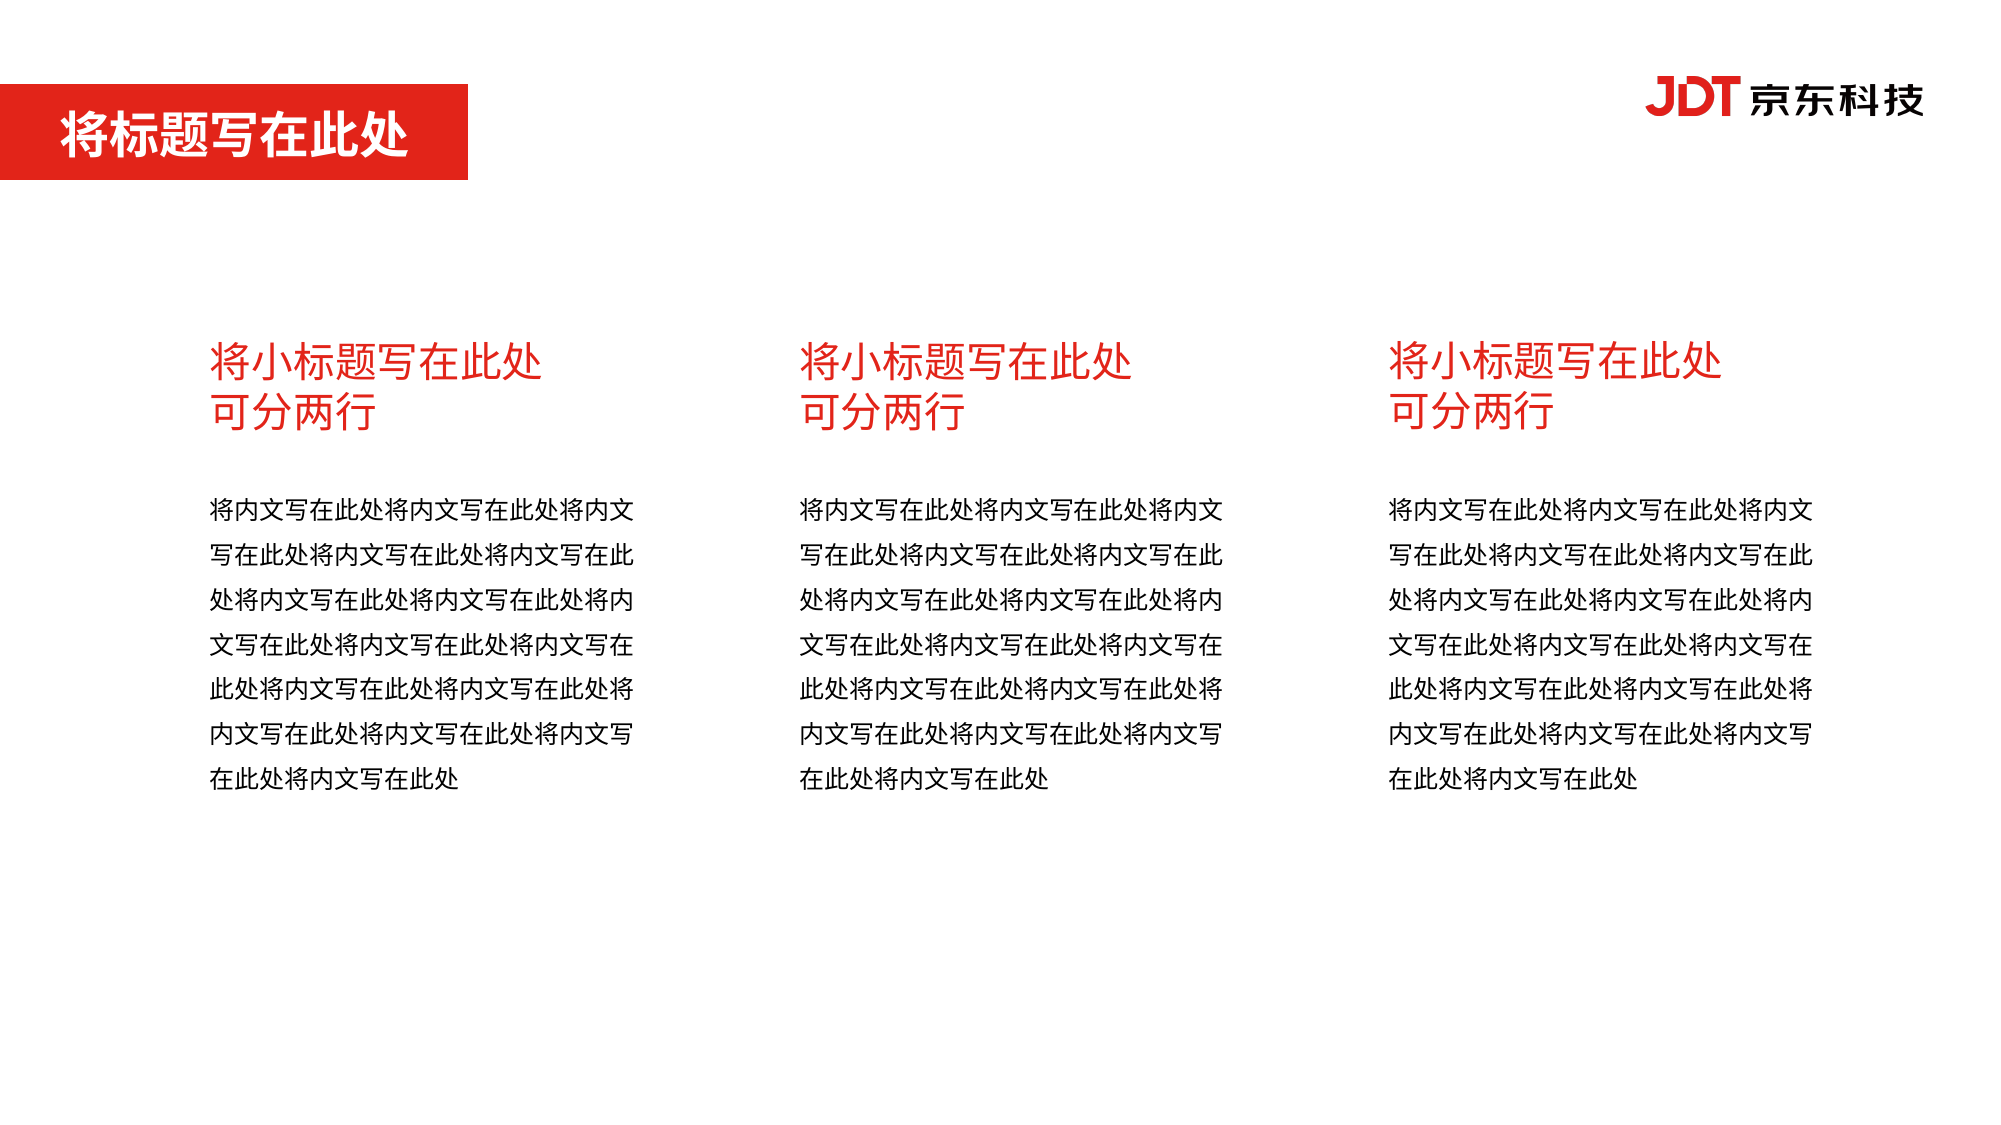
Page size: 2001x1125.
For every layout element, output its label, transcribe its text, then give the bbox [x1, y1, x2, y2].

text_box 将内文写在此处将内文写在此处将内文写在此处将内文写在此处将内文写在此处将内文写在此处将内文写在此处将内文写在此处将内文写在此处将内文写在此处将内文写在此处将内文写在此处将内文写在此处将内文写在此处将内文写在此处将内文写在此处 [784, 472, 1250, 831]
text_box 将小标题写在此处 可分两行 [784, 328, 1220, 444]
text_box 将小标题写在此处 可分两行 [195, 328, 631, 444]
text_box 将内文写在此处将内文写在此处将内文写在此处将内文写在此处将内文写在此处将内文写在此处将内文写在此处将内文写在此处将内文写在此处将内文写在此处将内文写在此处将内文写在此处将内文写在此处将内文写在此处将内文写在此处将内文写在此处 [1373, 472, 1840, 831]
text_box 将内文写在此处将内文写在此处将内文写在此处将内文写在此处将内文写在此处将内文写在此处将内文写在此处将内文写在此处将内文写在此处将内文写在此处将内文写在此处将内文写在此处将内文写在此处将内文写在此处将内文写在此处将内文写在此处 [195, 472, 661, 831]
text_box [0, 83, 469, 181]
text_box 将小标题写在此处 可分两行 [1373, 327, 1790, 443]
picture [1641, 75, 1926, 119]
text_box 将标题写在此处 [44, 96, 428, 172]
